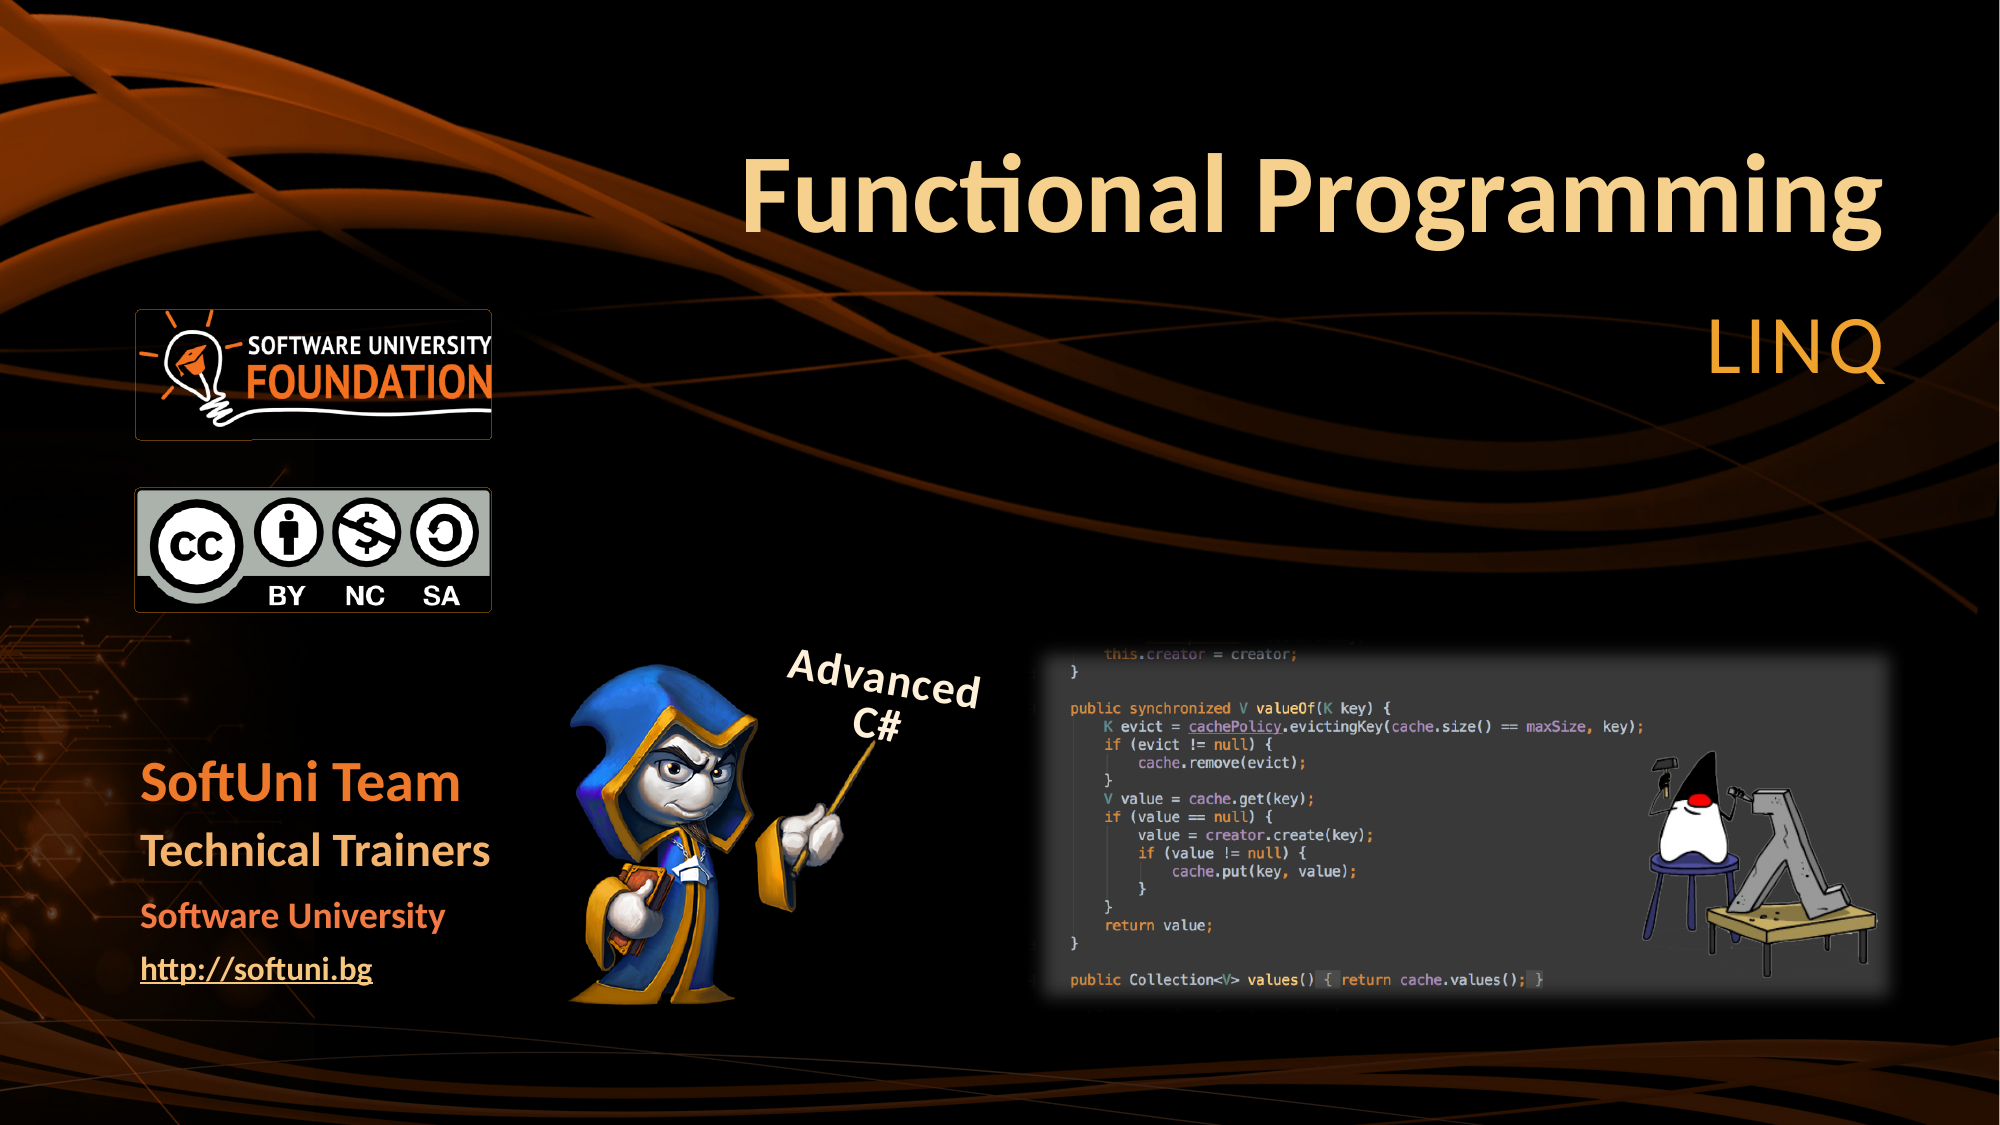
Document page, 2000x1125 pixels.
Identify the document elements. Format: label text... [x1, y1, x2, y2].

text_box Software University [134, 882, 562, 938]
subtitle LINQ [574, 290, 1885, 500]
text_box SoftUni Team [134, 733, 562, 809]
picture [0, 0, 2000, 1125]
text_box Advanced C# [773, 630, 1001, 775]
text_box Technical Trainers [134, 809, 562, 882]
text_box http://softuni.bg [134, 938, 562, 993]
title Functional Programming [574, 99, 1885, 290]
